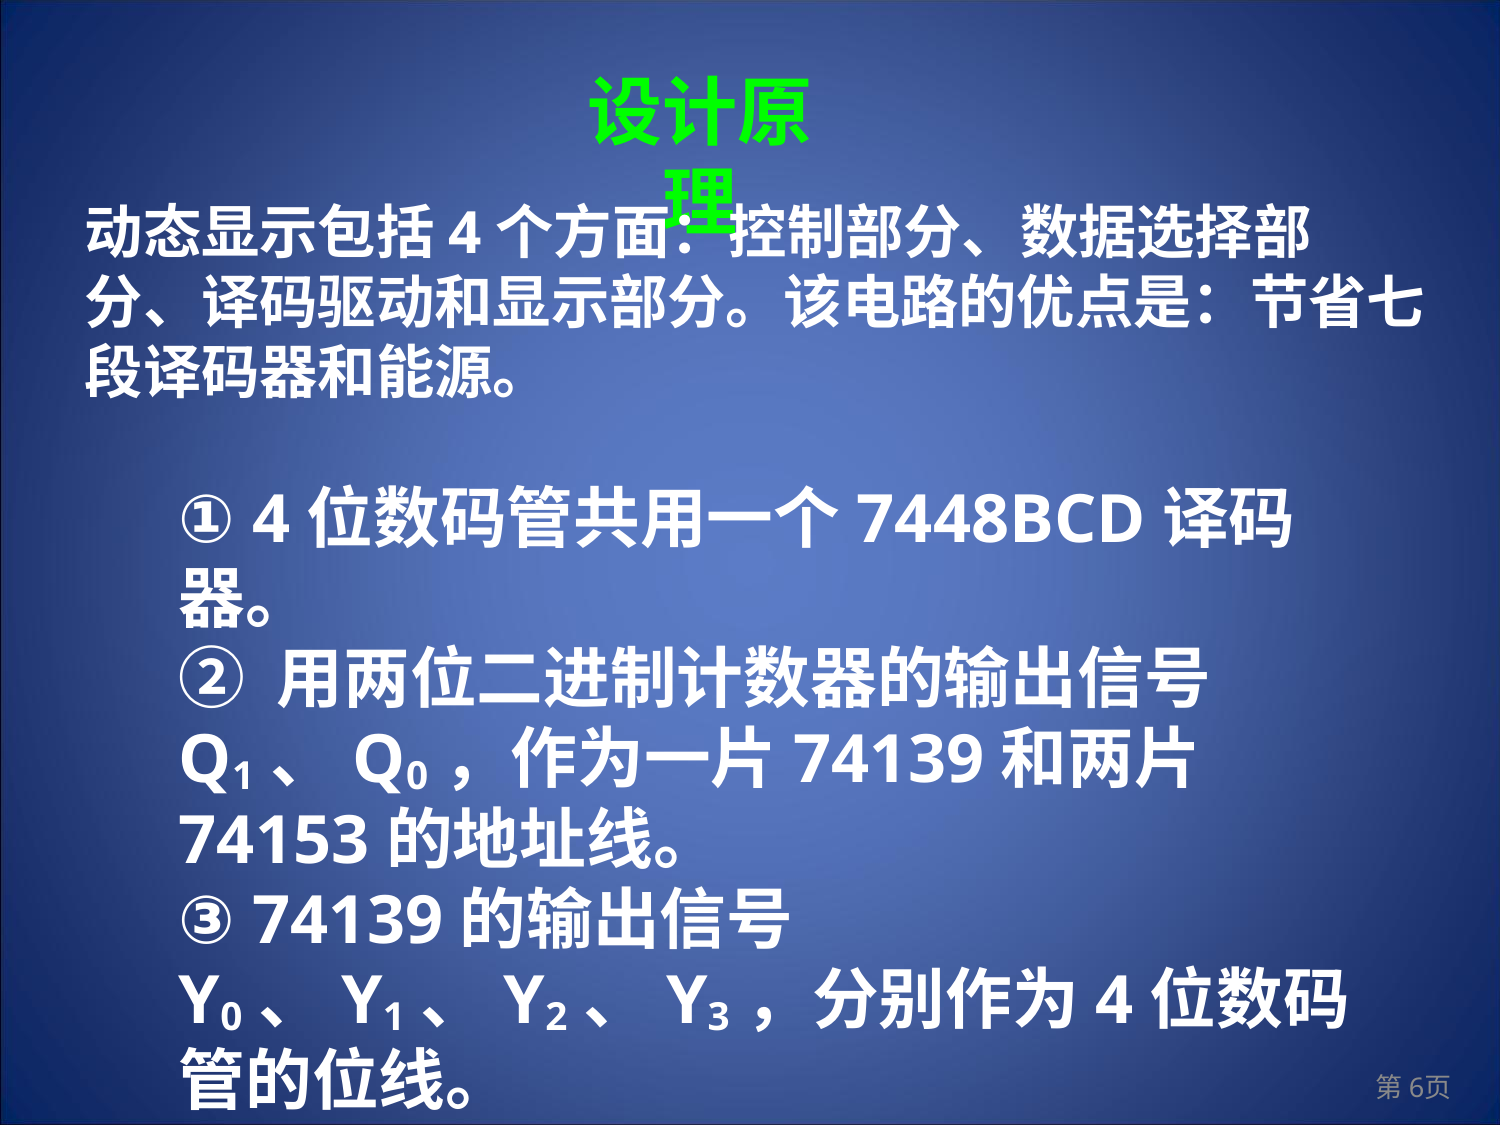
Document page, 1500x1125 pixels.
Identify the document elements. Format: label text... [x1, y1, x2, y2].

text_box 动态显示包括4个方面：控制部分、数据选择部分、译码驱动和显示部分。该电路的优点是：节省七段译码器和能源。 [70, 187, 1442, 413]
text_box 设计原理 [514, 35, 886, 184]
text_box ① 4位数码管共用一个7448BCD译码器。 ② 用两位二进制计数器的输出信号Q1、Q0，作为一片74139和两片74153的地址线。 ③ 74139的输出信号Y0、Y1、Y2、Y3，分别作为4位数码管的位线。 [163, 468, 1381, 1125]
picture [0, 0, 1500, 1125]
